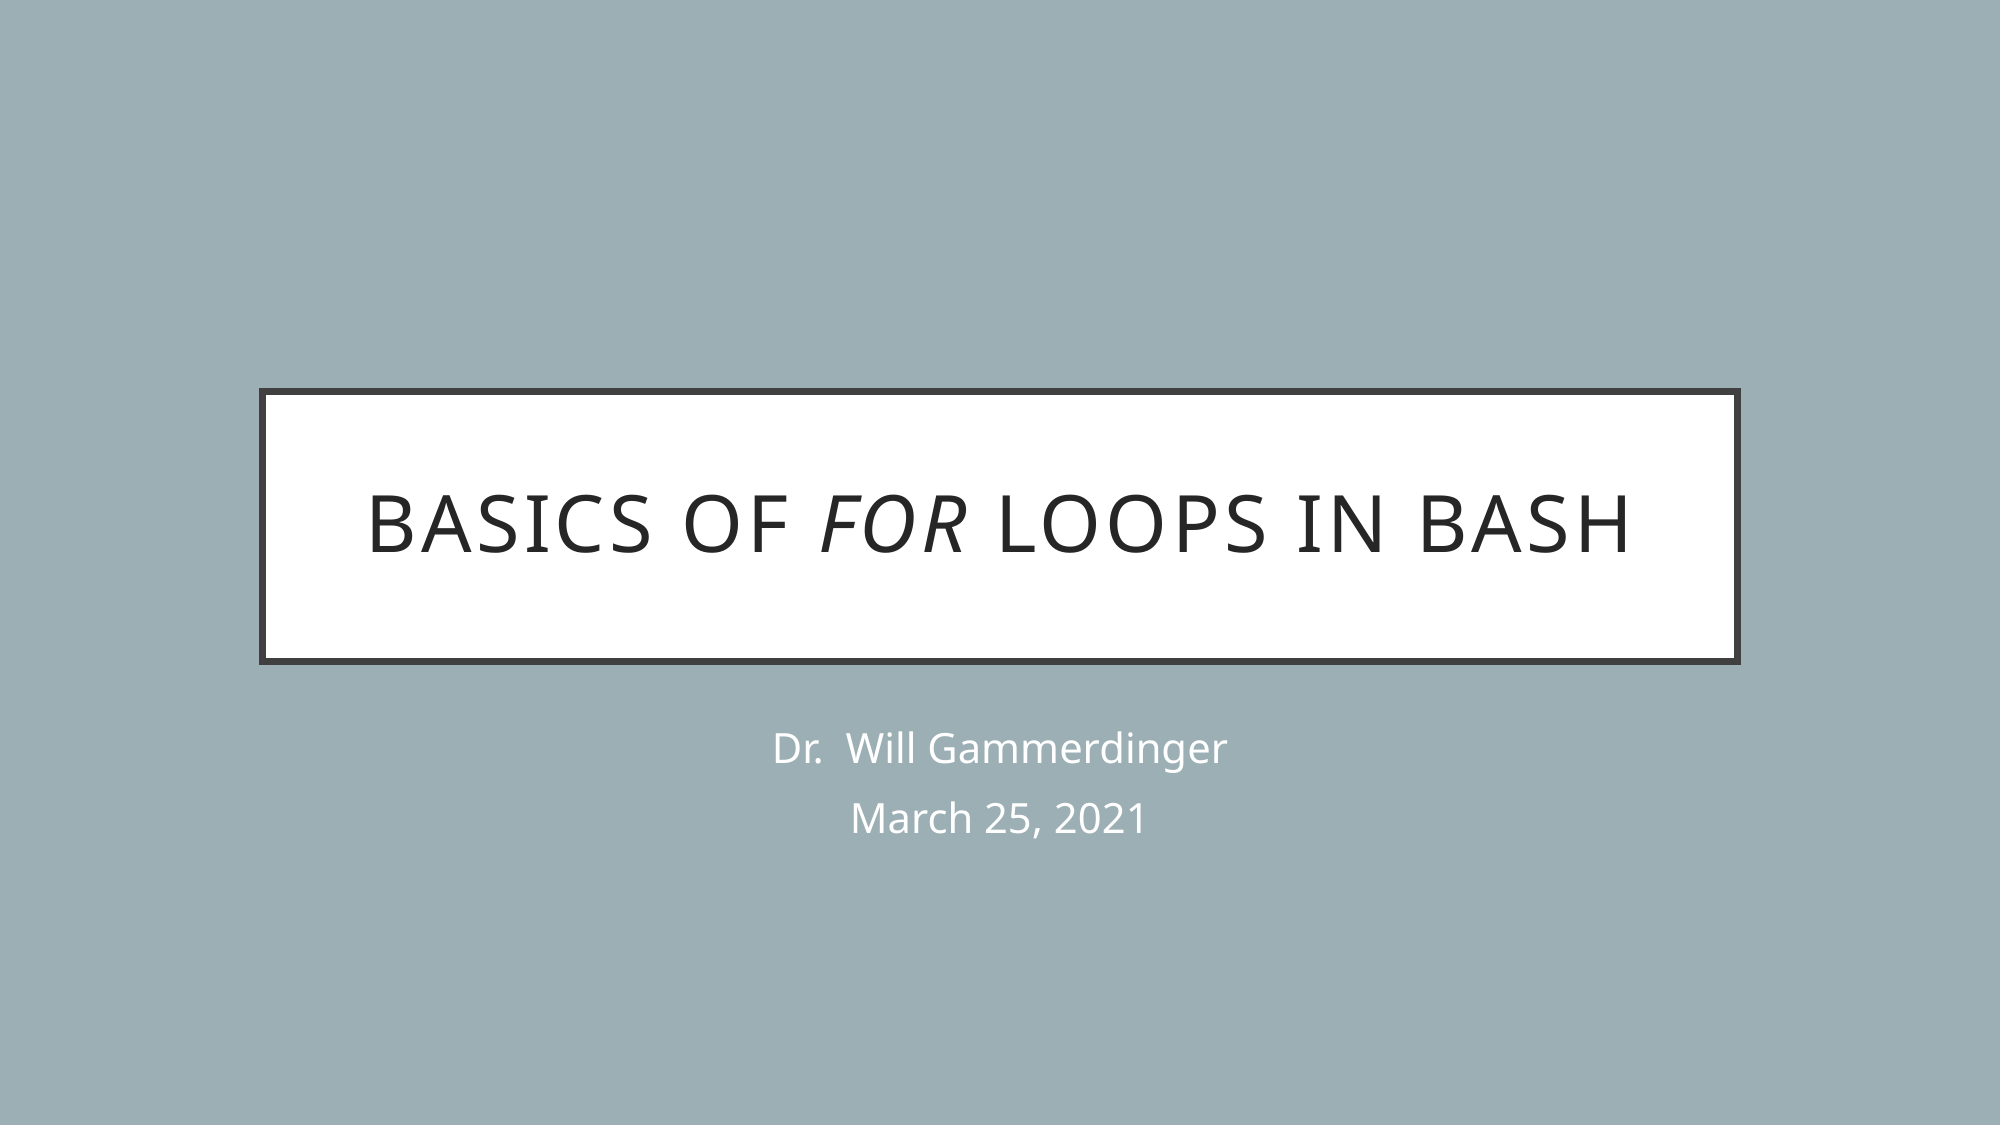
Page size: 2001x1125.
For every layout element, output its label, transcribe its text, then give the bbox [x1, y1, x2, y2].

title Basics of for Loops in Bash [259, 388, 1741, 665]
subtitle Dr. Will Gammerdinger March 25, 2021 [442, 713, 1558, 918]
